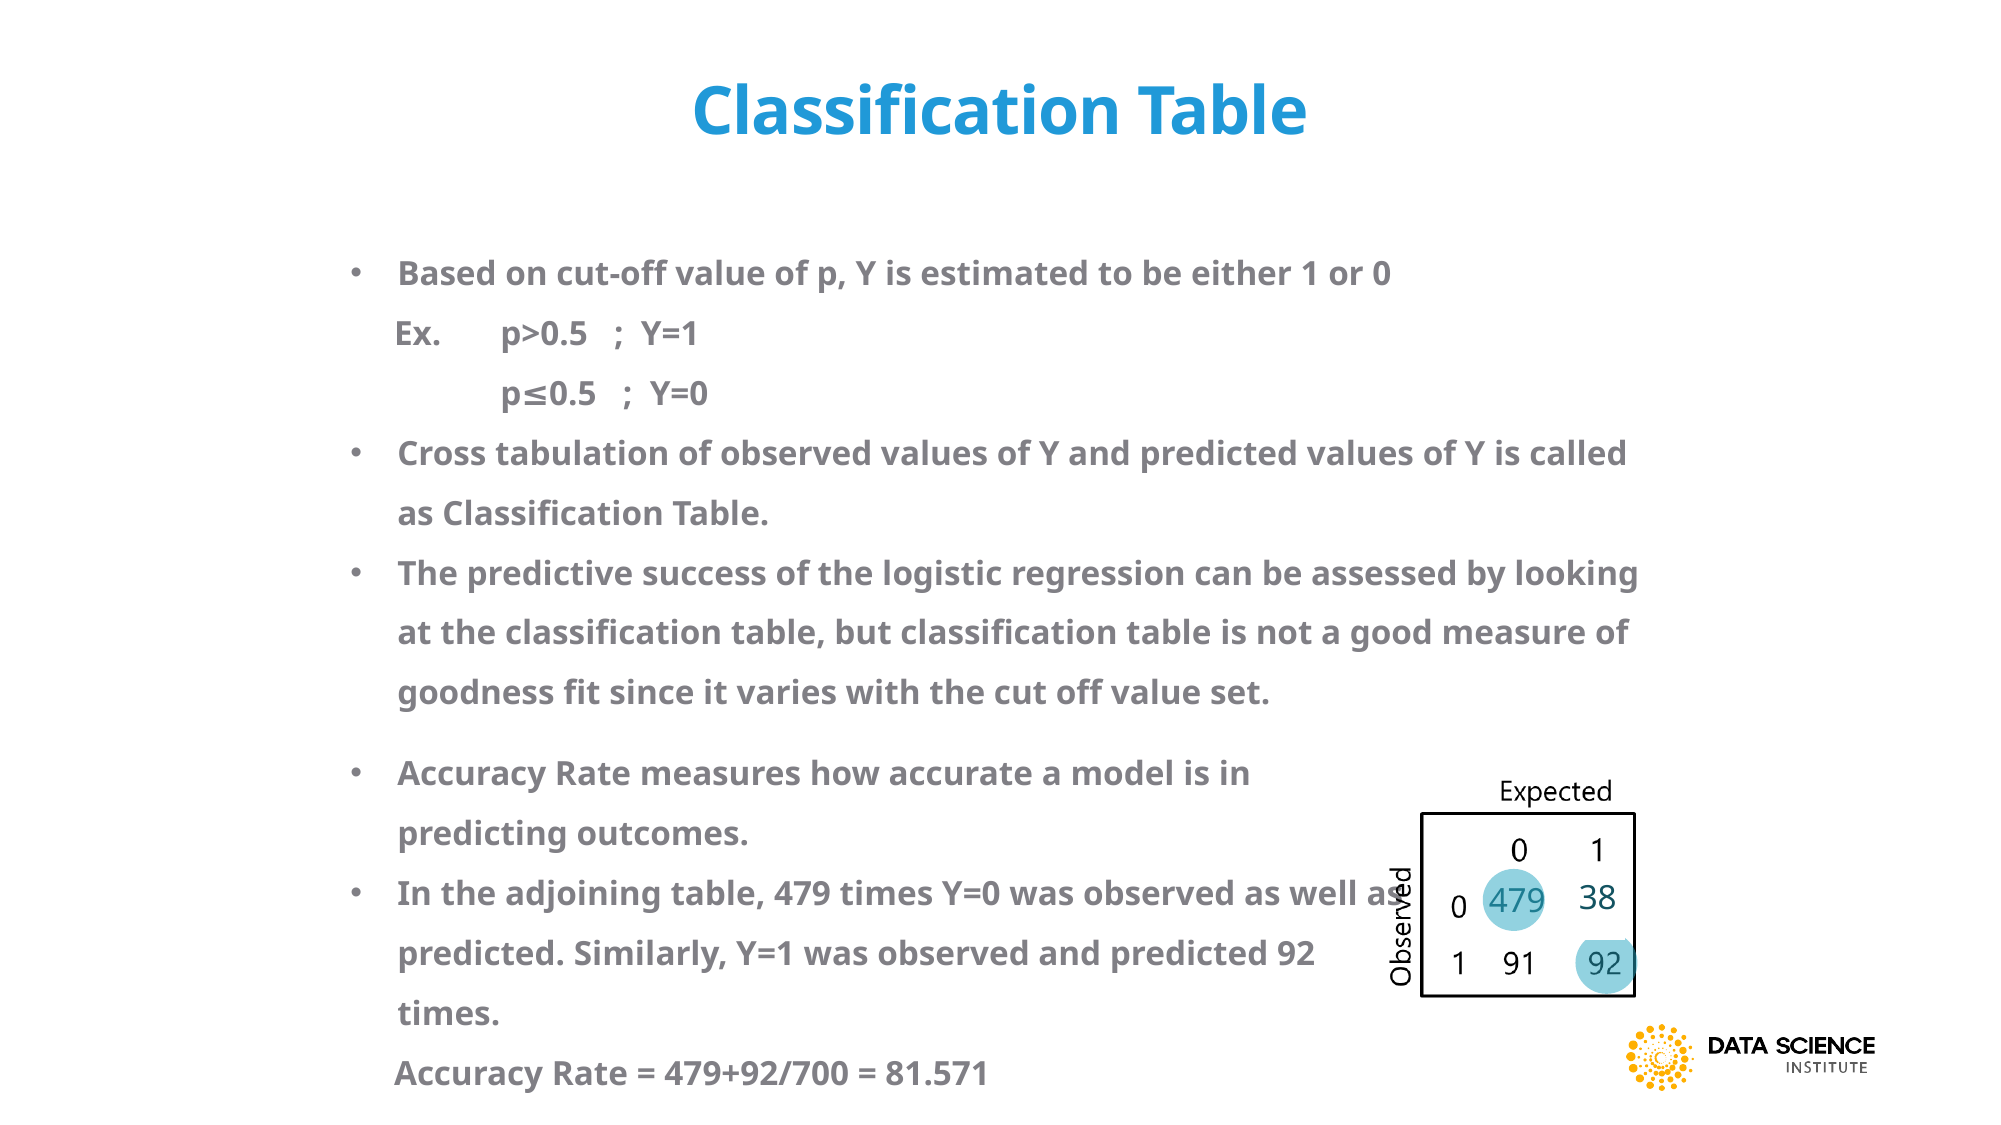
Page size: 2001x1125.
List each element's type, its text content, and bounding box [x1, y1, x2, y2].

picture [1804, 1061, 1811, 1073]
picture [1828, 1037, 1844, 1054]
picture [1792, 1062, 1801, 1073]
picture [1776, 1037, 1808, 1054]
picture [1839, 1062, 1847, 1073]
picture [1860, 1062, 1867, 1073]
picture [1845, 1037, 1862, 1054]
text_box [1374, 764, 1651, 1004]
title Classification Table [435, 50, 1565, 179]
text_box Accuracy Rate measures how accurate a model is in predicting outcomes. In the adjoining table, 479 times Y=0 was observed as well as predicted. Similarly, Y=1 was observed and predicted 92 times. Accuracy Rate = 479+92/700 = 81.571 [335, 724, 1424, 1099]
text_box Based on cut-off value of p, Y is estimated to be either 1 or 0 Ex. p>0.5 ; Y=1 p≤0.5 ; Y=0 Cross tabulation of observed values of Y and predicted values of Y is called as Classification Table. The predictive success of the logistic regression can be assessed by looking at the classification table, but classification table is not a good measure of goodness fit since it varies with the cut off value set. [335, 224, 1665, 719]
picture [1626, 1024, 1694, 1091]
